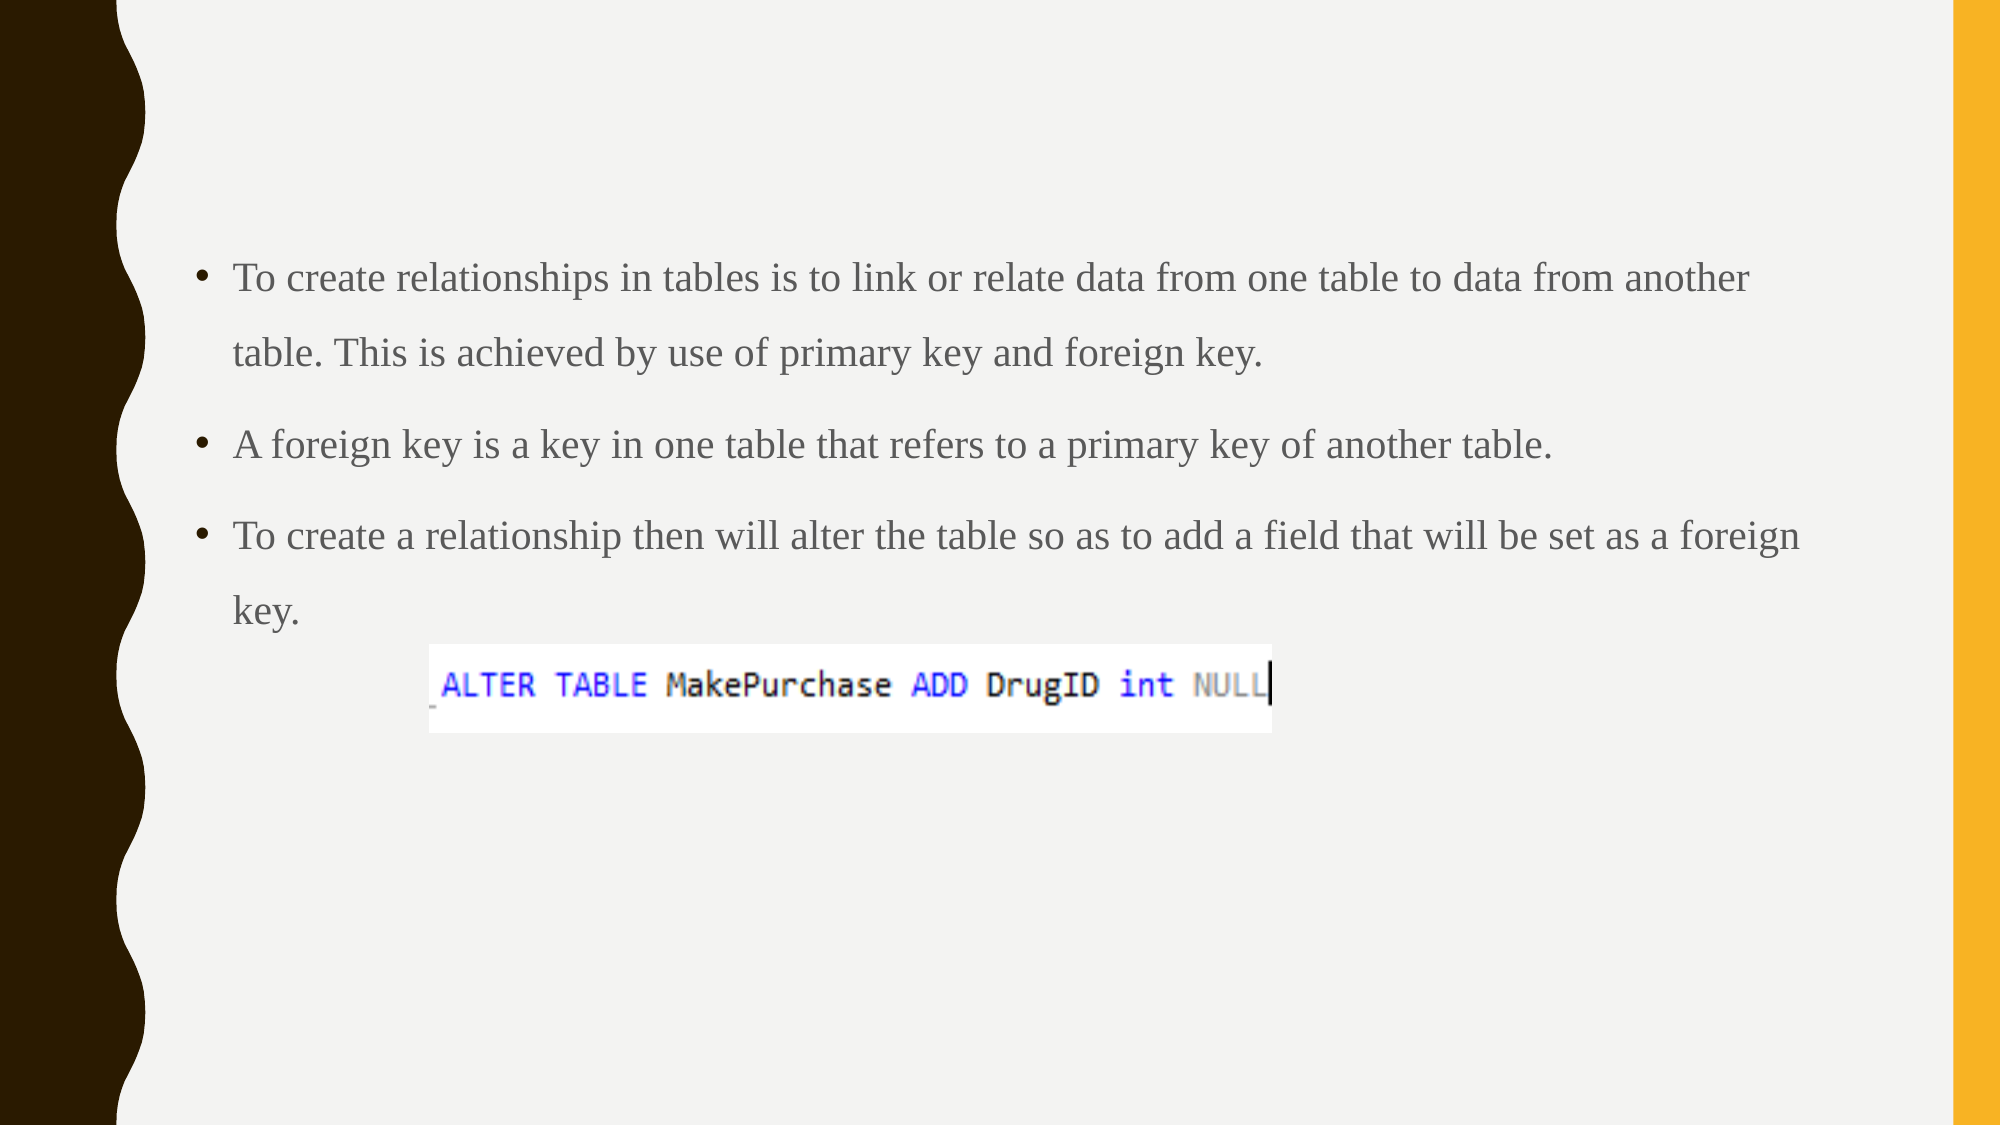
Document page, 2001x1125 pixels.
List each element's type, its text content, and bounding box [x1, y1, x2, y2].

list To create relationships in tables is to link or relate data from one table to data from another table. This is achieved by use of primary key and foreign key. A foreign key is a key in one table that refers to a primary key of another table. To create a relationship then will alter the table so as to add a field that will be set as a foreign key. [180, 217, 1850, 928]
picture [429, 644, 1272, 734]
